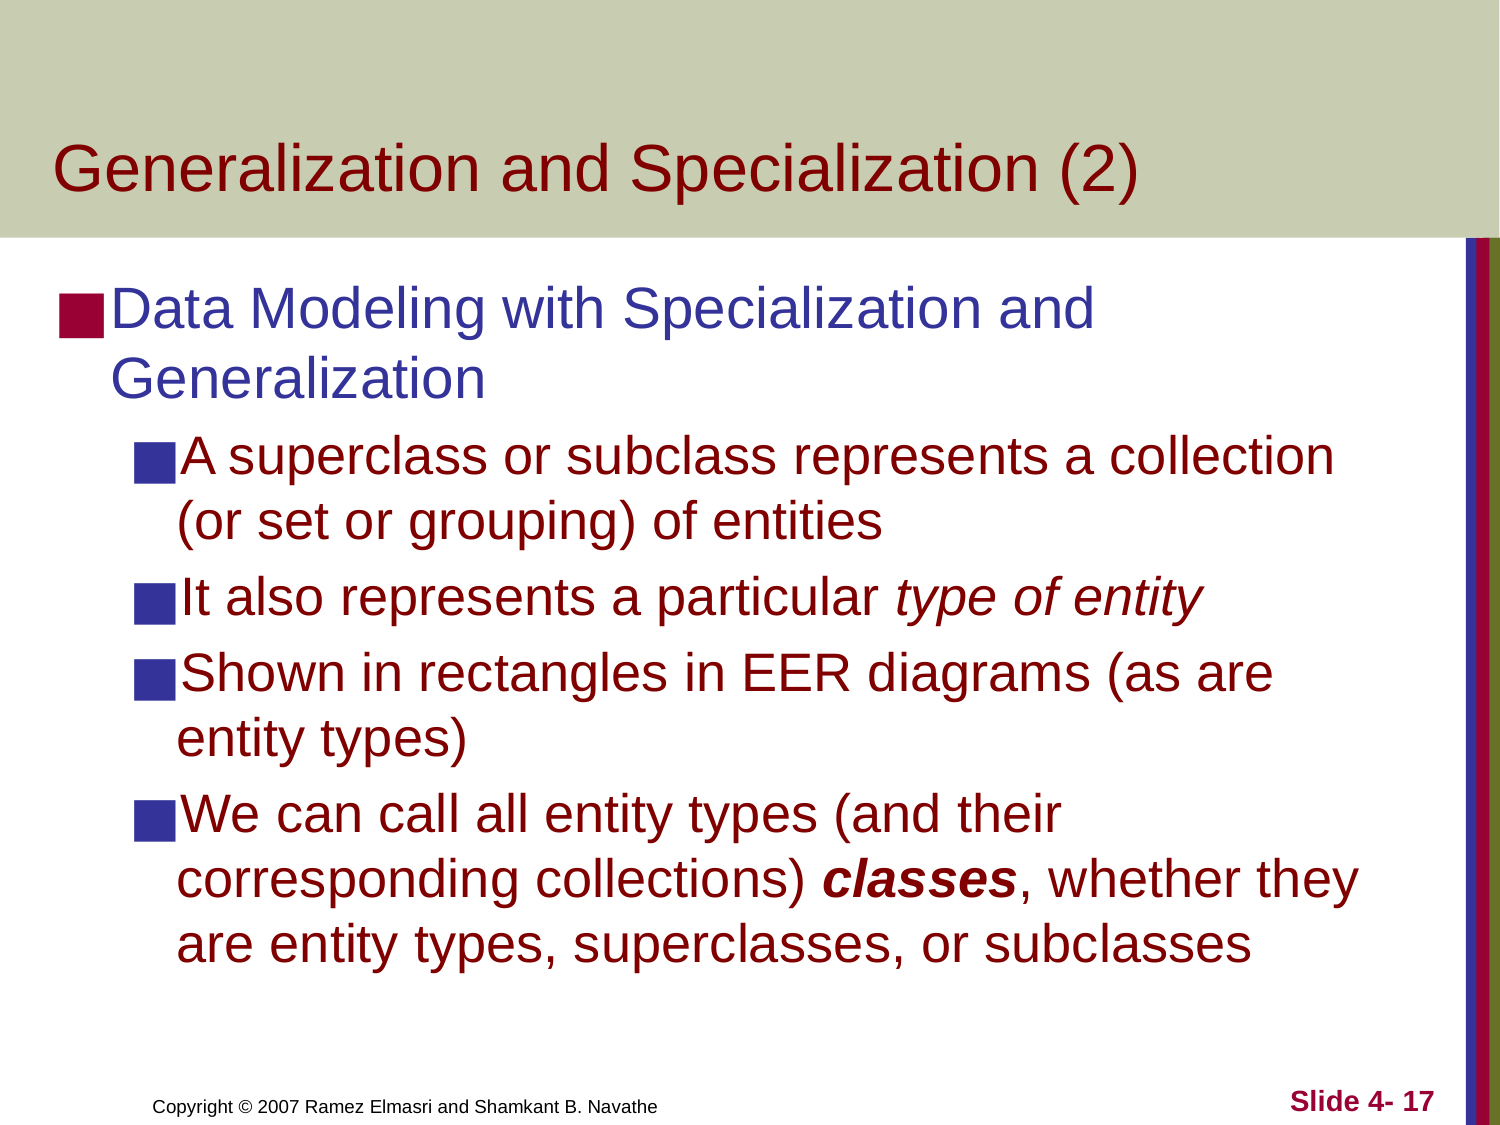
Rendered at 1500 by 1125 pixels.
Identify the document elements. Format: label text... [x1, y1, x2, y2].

title Generalization and Specialization (2) [37, 49, 1317, 213]
list Data Modeling with Specialization and Generalization A superclass or subclass represents a collection (or set or grouping) of entities It also represents a particular type of entity Shown in rectangles in EER diagrams (as are entity types) We can call all entity types (and their corresponding collections) classes, whether they are entity types, superclasses, or subclasses [39, 262, 1400, 1013]
text_box Slide 4- 17 [1137, 1049, 1450, 1125]
